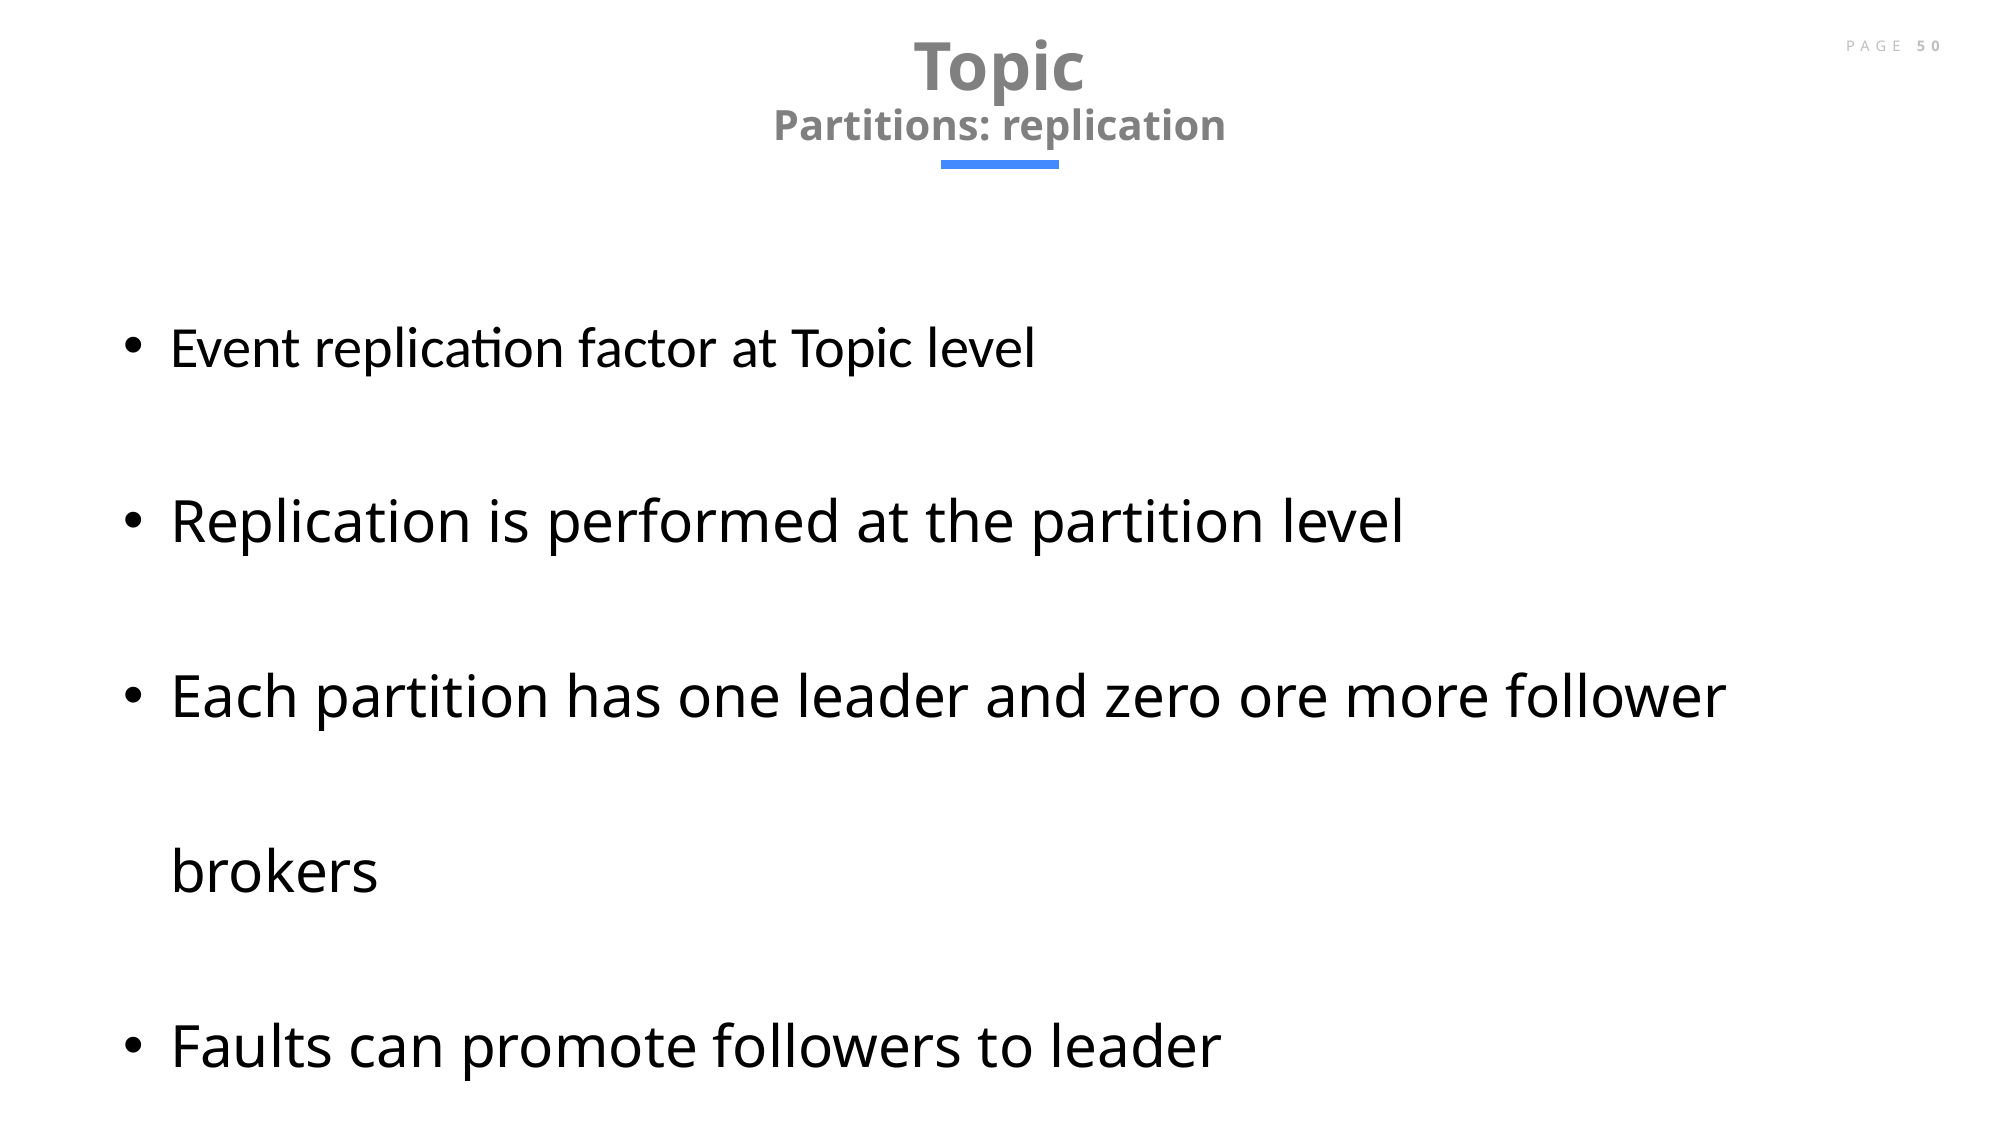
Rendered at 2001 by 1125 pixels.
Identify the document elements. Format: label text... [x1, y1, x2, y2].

text_box Event replication factor at Topic level Replication is performed at the partition level Each partition has one leader and zero ore more follower brokers Faults can promote followers to leader [108, 197, 1936, 1125]
title Topic Partitions: replication [137, 26, 1863, 156]
slide_number PAGE 50 [1792, 29, 1955, 90]
